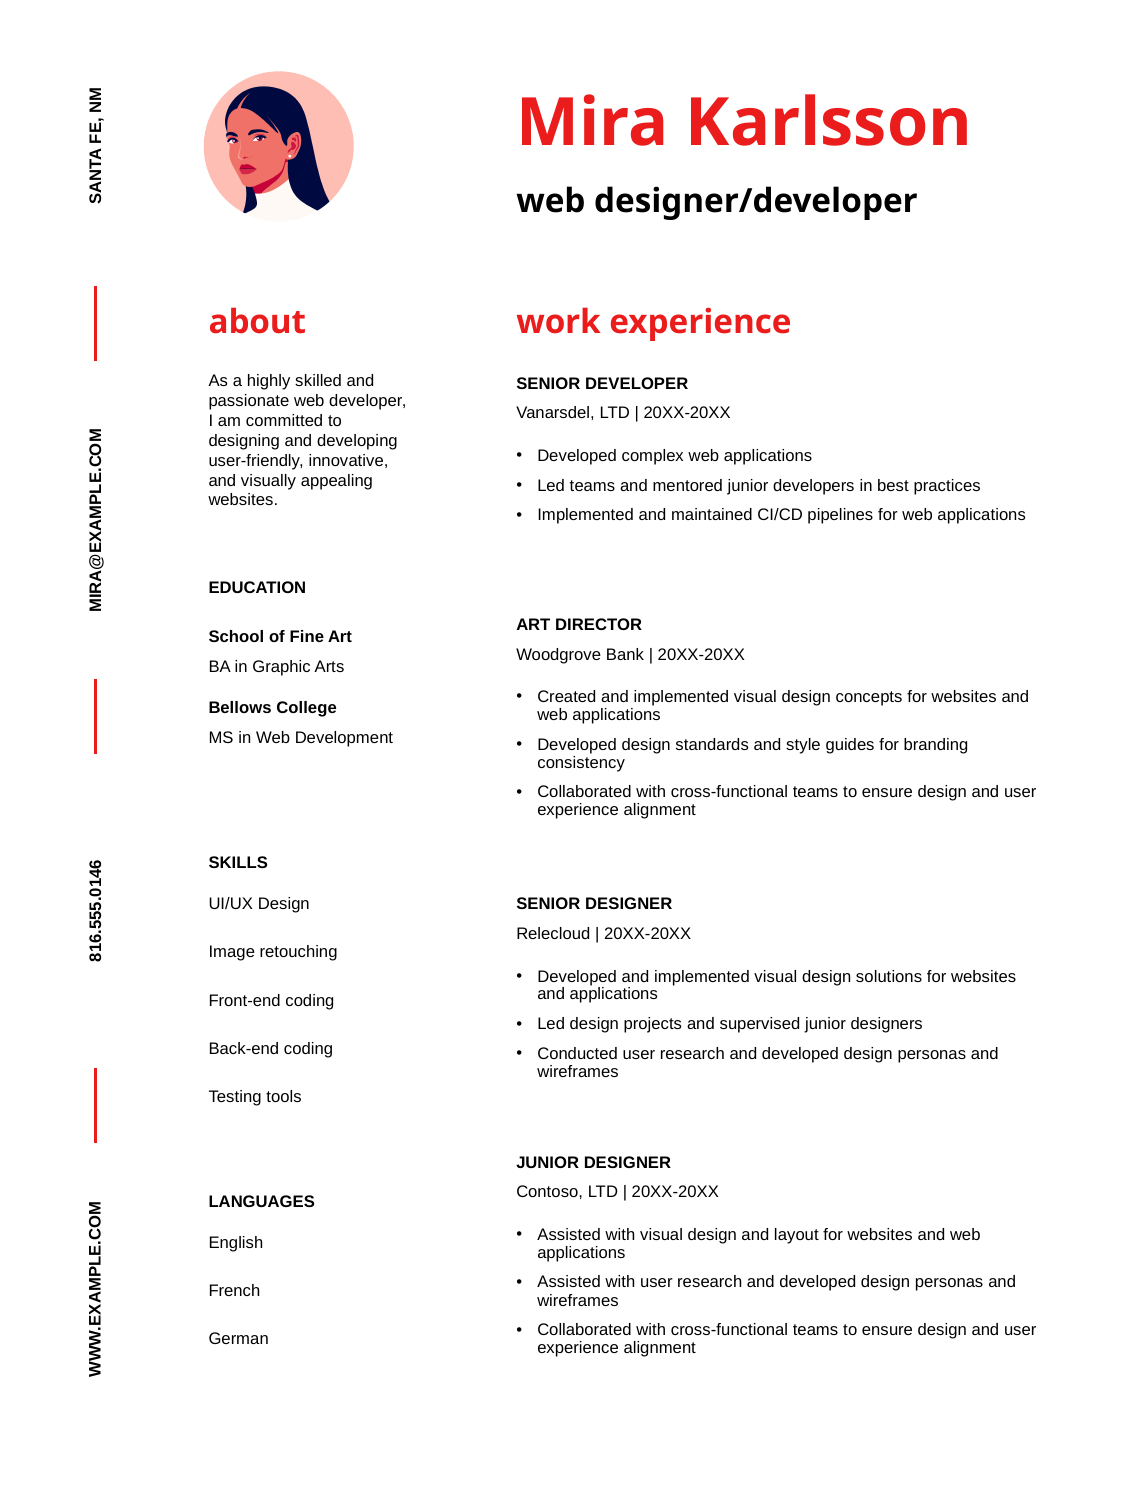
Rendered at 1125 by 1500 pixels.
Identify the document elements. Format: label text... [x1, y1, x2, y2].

list MS in Web Development [193, 722, 431, 748]
list SKILLS [193, 847, 431, 880]
list As a highly skilled and passionate web developer, I am committed to designing and developing user-friendly, innovative, and visually appealing websites. [193, 362, 431, 565]
list work experience [501, 297, 1060, 353]
list BA in Graphic Arts [193, 651, 431, 677]
list Image retouching [193, 935, 431, 962]
list Vanarsdel, LTD | 20XX-20XX [501, 397, 1060, 432]
list German [193, 1323, 431, 1349]
list SENIOR DEVELOPER [501, 372, 1060, 396]
list Back-end coding [193, 1032, 431, 1058]
list Testing tools [193, 1080, 431, 1106]
list about [193, 297, 431, 353]
list School of Fine Art [193, 621, 431, 647]
list Front-end coding [193, 984, 431, 1010]
list Created and implemented visual design concepts for websites and web applications Developed design standards and style guides for branding consistency Collaborated with cross-functional teams to ensure design and user experience alignment [501, 680, 1060, 863]
list SANTA FE, NM [79, 72, 112, 277]
list Relecloud | 20XX-20XX [501, 917, 1060, 952]
list WWW.EXAMPLE.COM [78, 1138, 112, 1441]
list MIRA@EXAMPLE.COM [79, 370, 113, 672]
list EDUCATION [193, 572, 431, 604]
list Assisted with visual design and layout for websites and web applications Assisted with user research and developed design personas and wireframes Collaborated with cross-functional teams to ensure design and user experience alignment [501, 1218, 1060, 1401]
list Woodgrove Bank | 20XX-20XX [501, 638, 1060, 673]
list 816.555.0146 [79, 760, 113, 1062]
picture [203, 71, 354, 222]
list LANGUAGES [193, 1186, 431, 1219]
list Developed complex web applications Led teams and mentored junior developers in best practices Implemented and maintained CI/CD pipelines for web applications [501, 439, 1060, 595]
list Developed and implemented visual design solutions for websites and applications Led design projects and supervised junior designers Conducted user research and developed design personas and wireframes [501, 960, 1060, 1142]
list French [193, 1274, 431, 1301]
list UI/UX Design [193, 887, 431, 914]
list SENIOR DESIGNER [501, 892, 1060, 917]
list ART DIRECTOR [501, 613, 1060, 637]
list web designer/developer [501, 176, 1059, 243]
list JUNIOR DESIGNER [501, 1150, 1060, 1175]
title Mira Karlsson [501, 17, 1059, 168]
list Contoso, LTD | 20XX-20XX [501, 1175, 1060, 1211]
list English [193, 1226, 431, 1253]
list Bellows College [193, 692, 431, 718]
